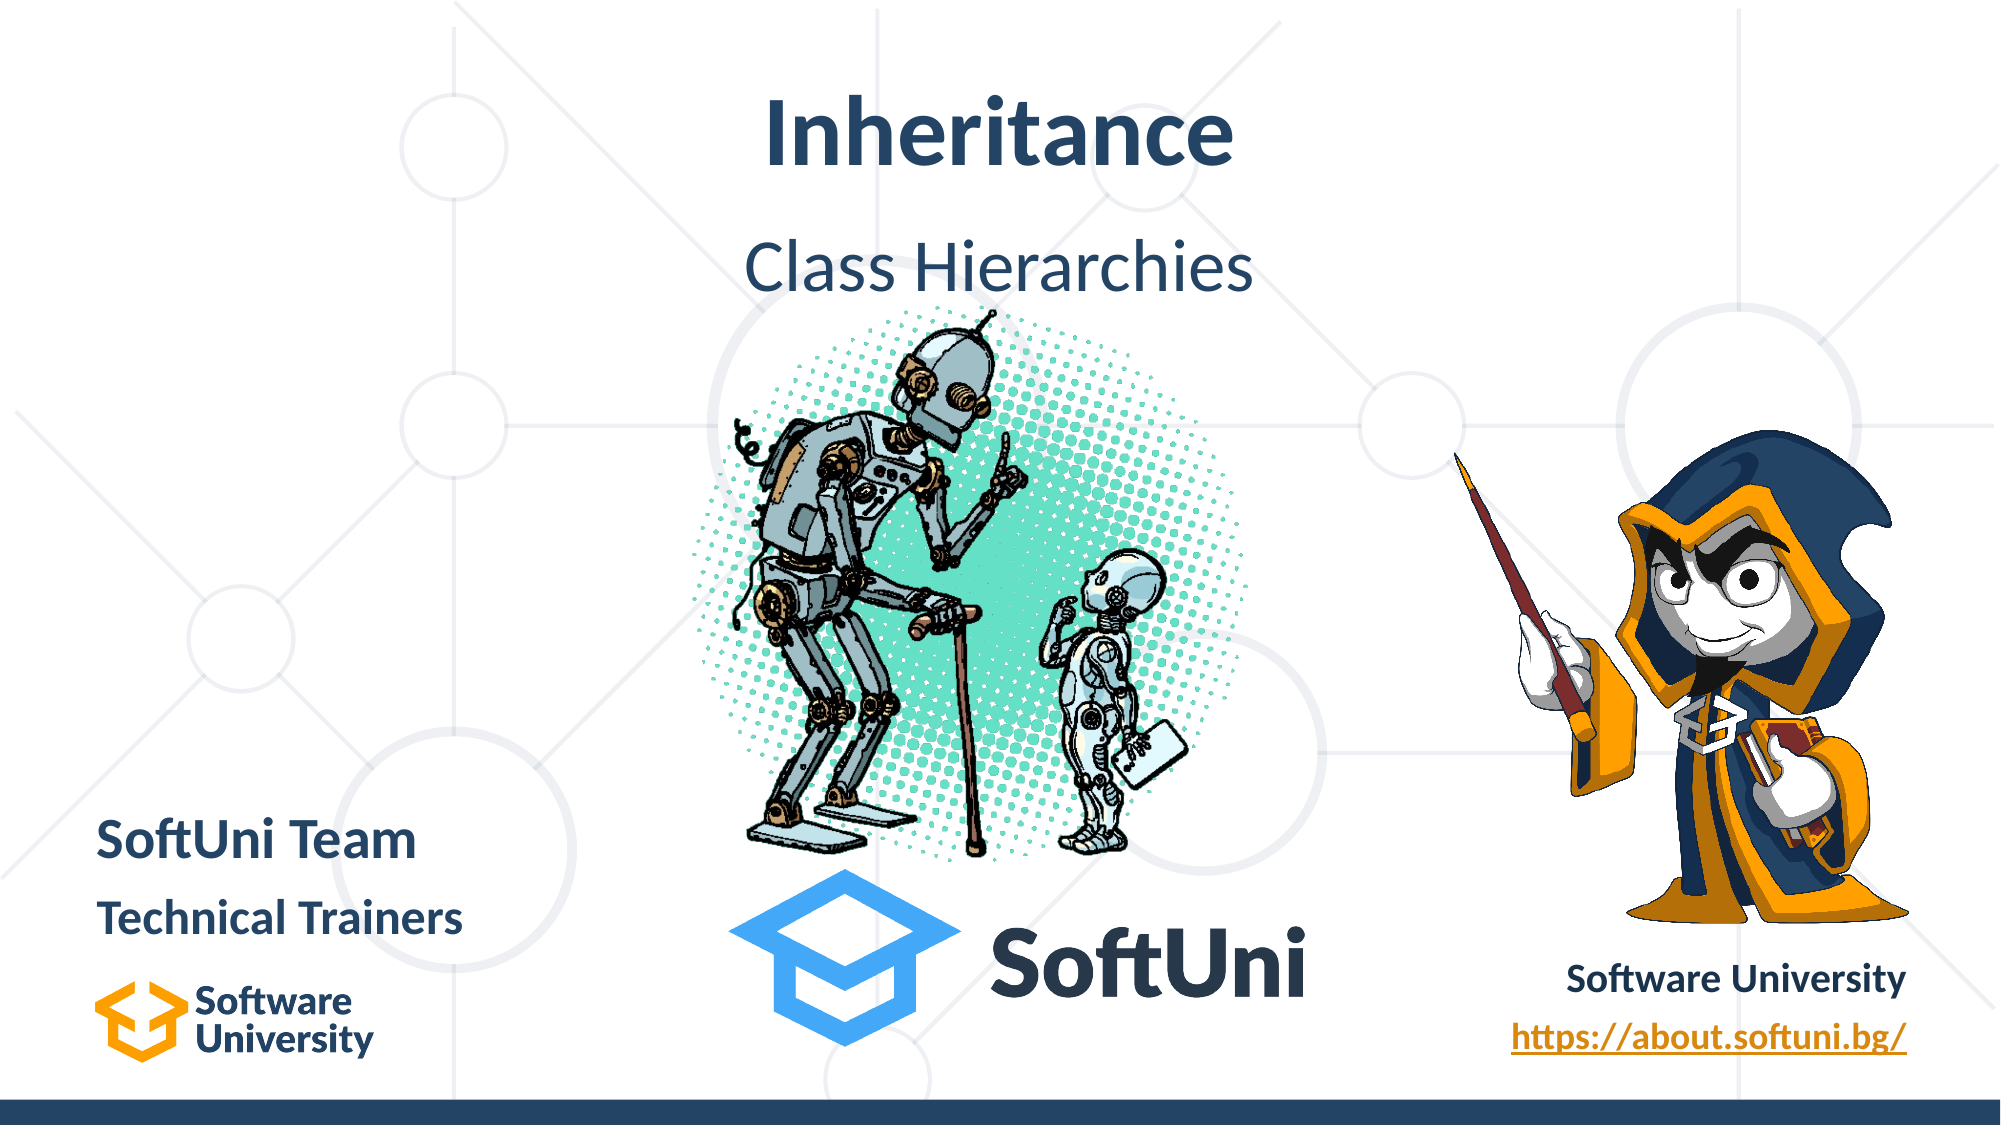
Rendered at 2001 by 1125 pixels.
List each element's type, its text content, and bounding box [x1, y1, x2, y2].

list Software University [1428, 944, 1913, 1005]
subtitle Class Hierarchies [90, 206, 1910, 423]
picture [83, 970, 384, 1074]
list Technical Trainers [90, 875, 580, 951]
picture [682, 298, 1325, 1064]
picture [1451, 428, 1910, 924]
title Inheritance [90, 52, 1910, 198]
list https://about.softuni.bg/ [1428, 1005, 1913, 1062]
list SoftUni Team [90, 795, 580, 871]
